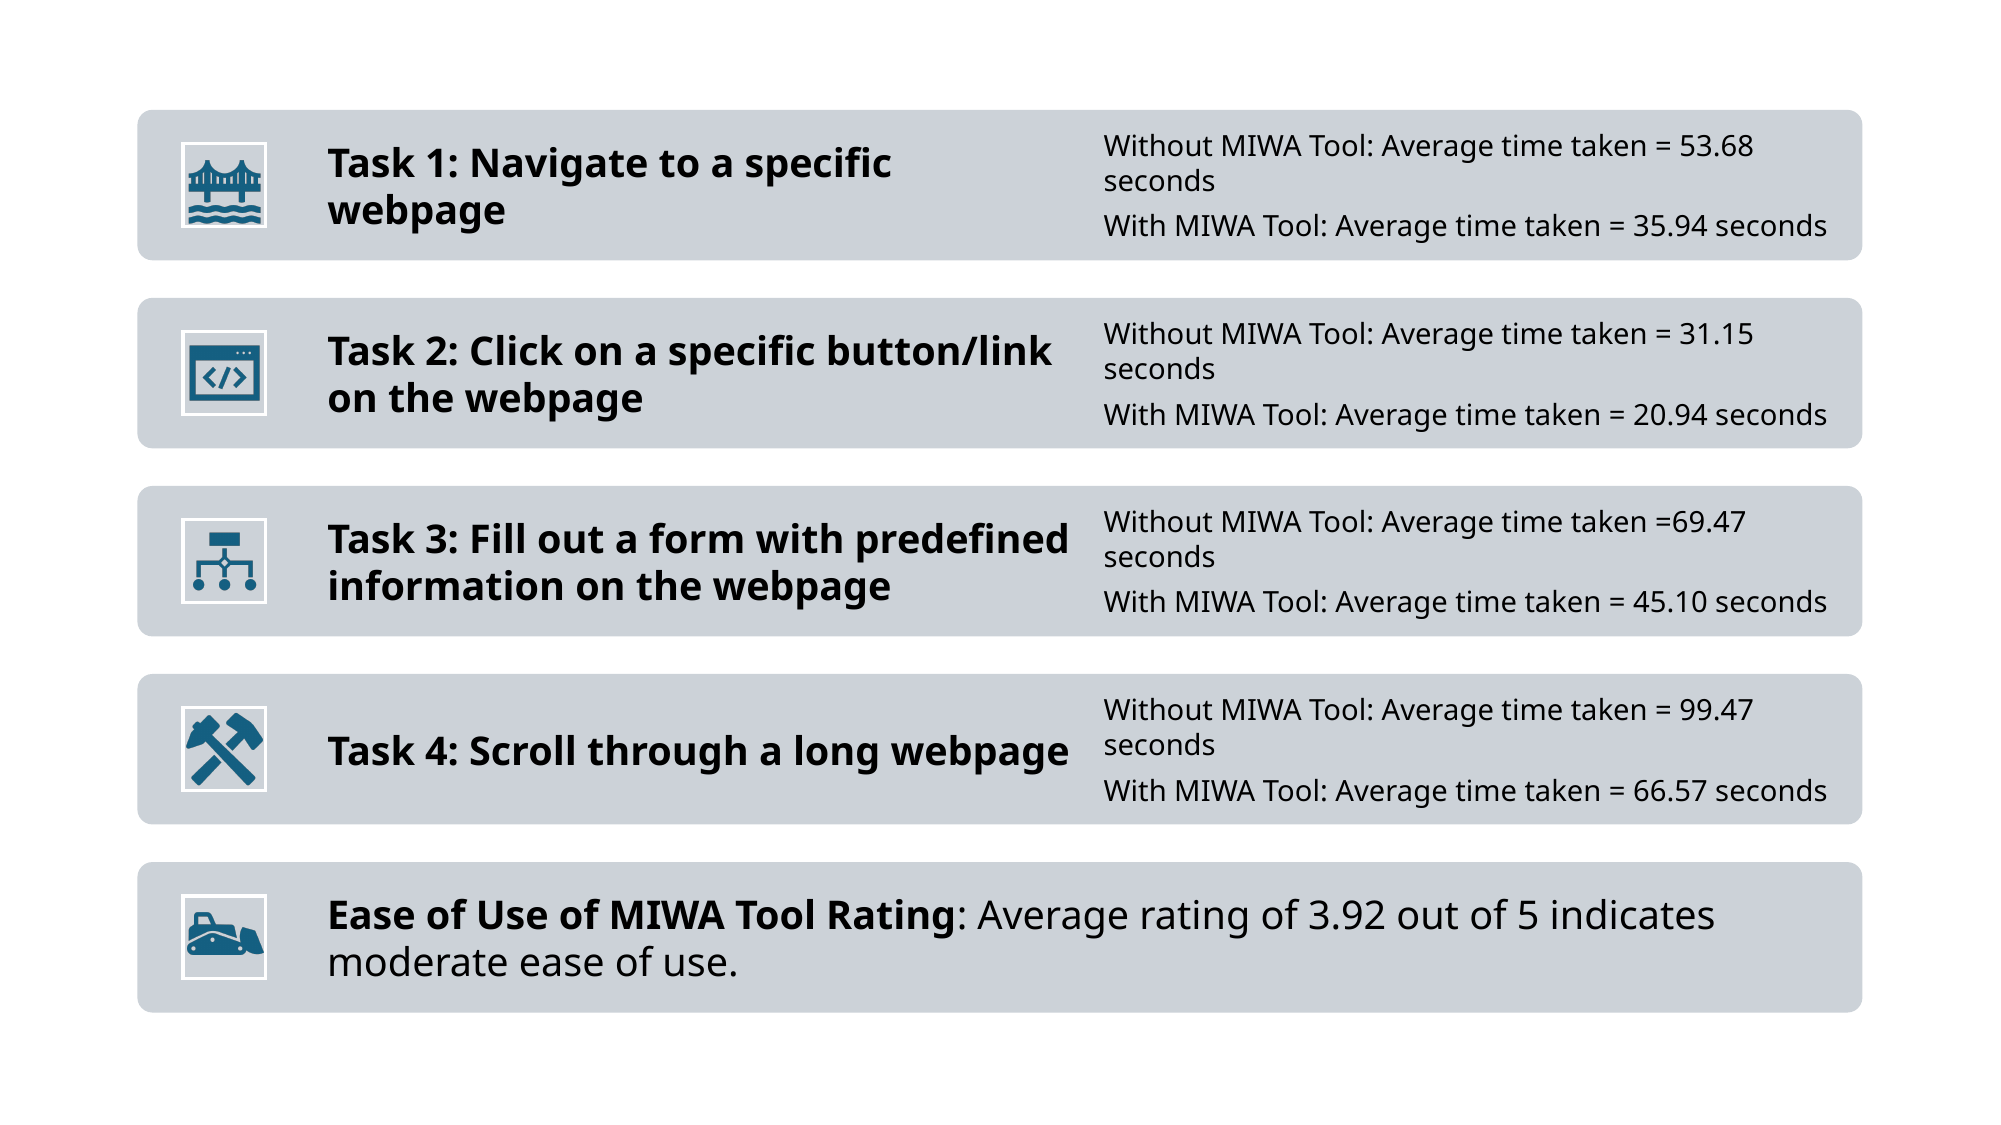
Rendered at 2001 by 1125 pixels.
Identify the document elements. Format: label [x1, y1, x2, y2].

list [136, 108, 1863, 1014]
